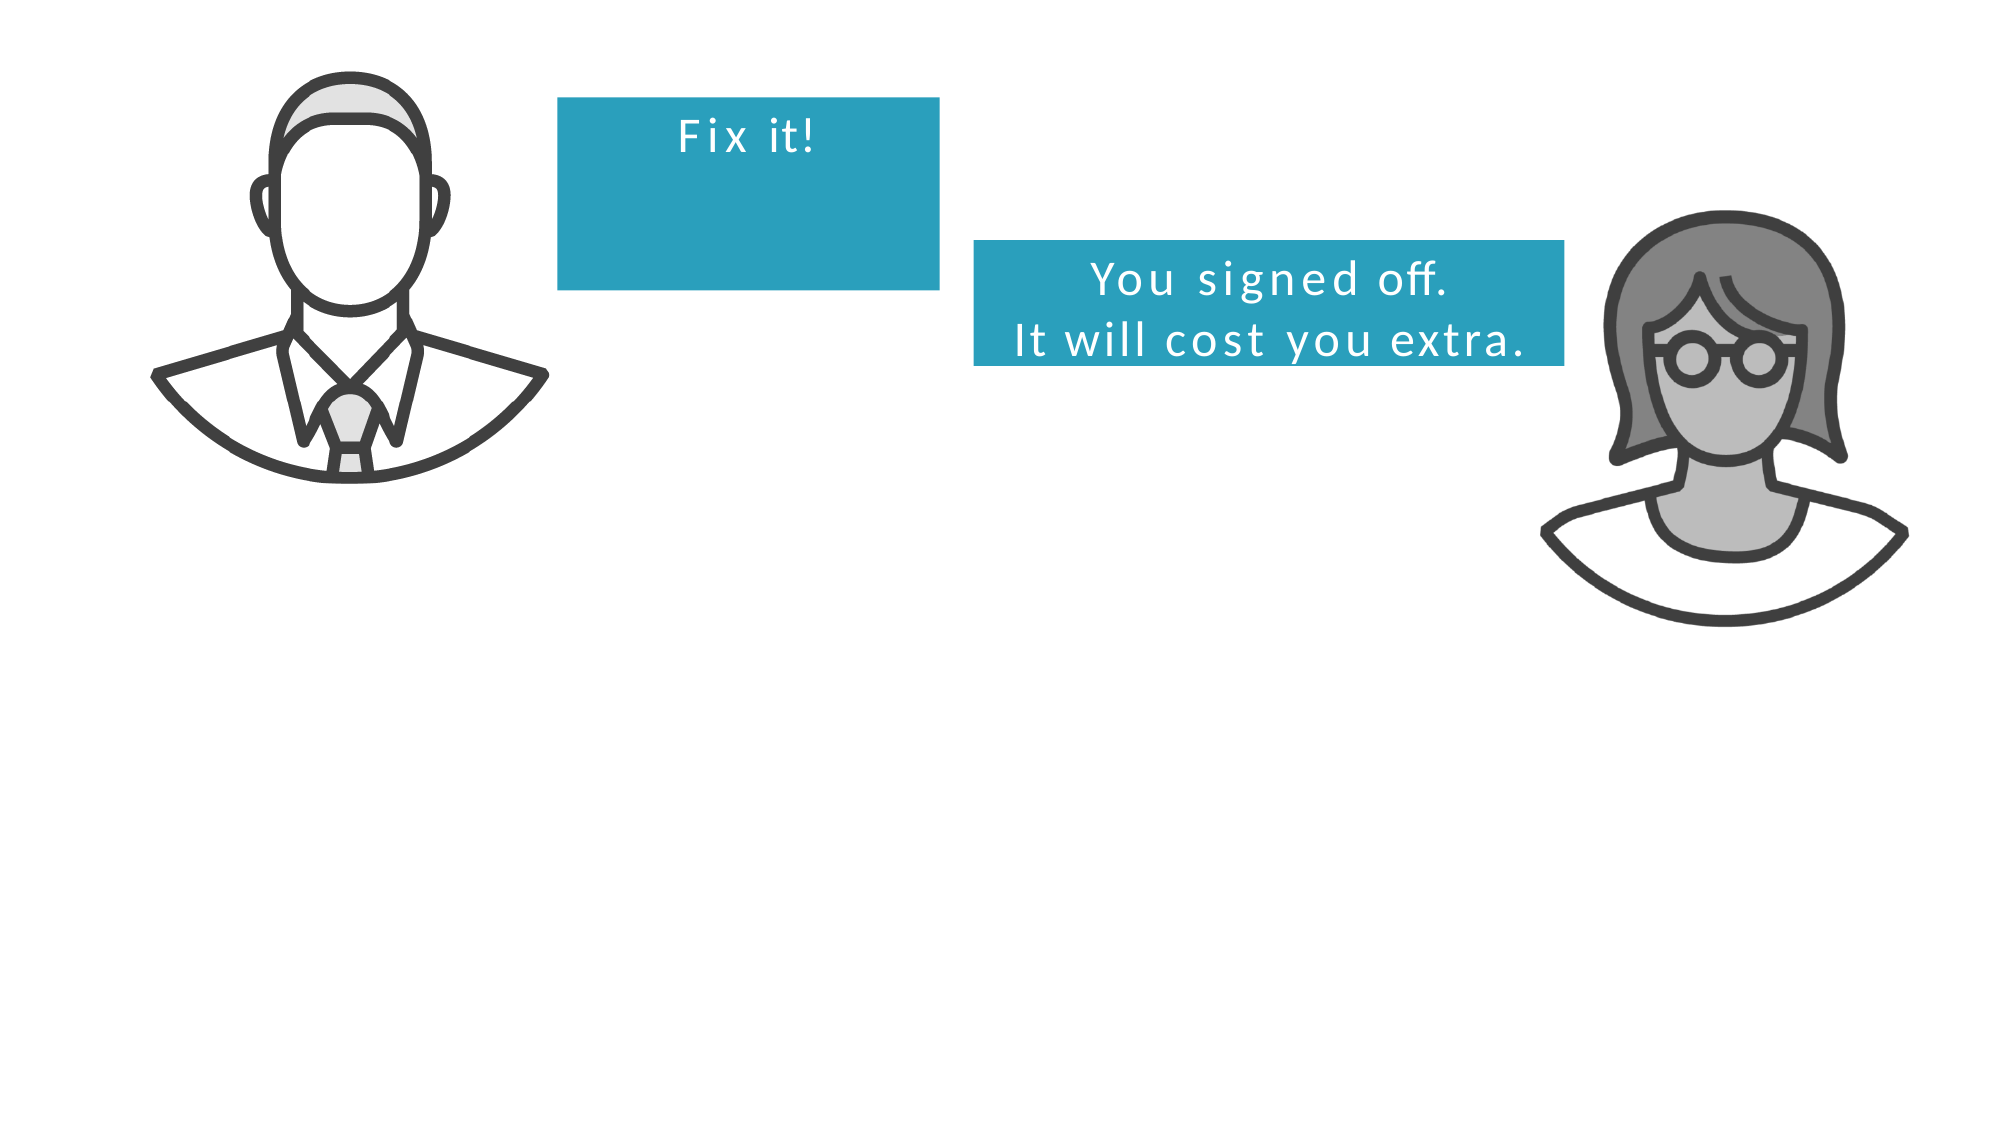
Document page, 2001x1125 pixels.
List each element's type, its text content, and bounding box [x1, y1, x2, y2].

text_box [1536, 206, 1913, 631]
text_box [150, 71, 550, 484]
text_box You signed off. It will cost you extra. [973, 240, 1565, 366]
title Fix it! [557, 97, 940, 291]
